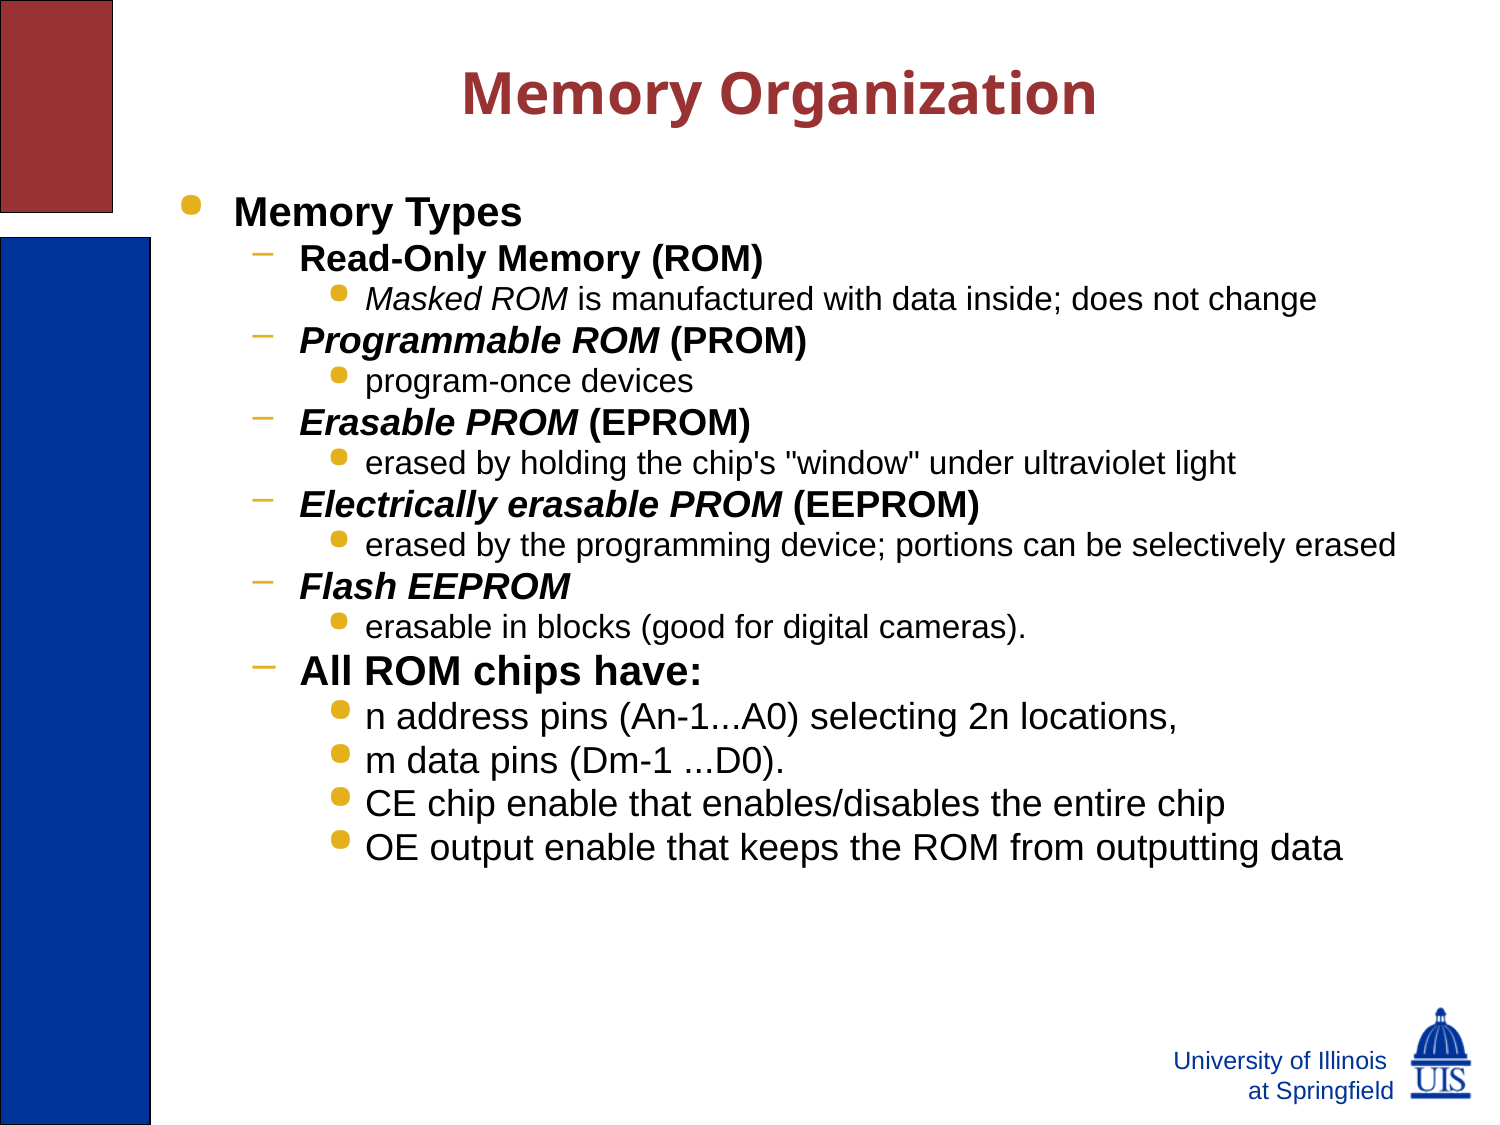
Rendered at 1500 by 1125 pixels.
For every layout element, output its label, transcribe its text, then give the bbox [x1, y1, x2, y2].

list Memory Types Read-Only Memory (ROM) Masked ROM is manufactured with data inside; does not change Programmable ROM (PROM) program-once devices Erasable PROM (EPROM) erased by holding the chip's "window" under ultraviolet light Electrically erasable PROM (EEPROM) erased by the programming device; portions can be selectively erased Flash EEPROM erasable in blocks (good for digital cameras). All ROM chips have: n address pins (An-1...A0) selecting 2n locations, m data pins (Dm-1 ...D0). CE chip enable that enables/disables the entire chip OE output enable that keeps the ROM from outputting data [162, 187, 1425, 1075]
picture [1409, 1006, 1473, 1102]
title Memory Organization [150, 45, 1425, 138]
